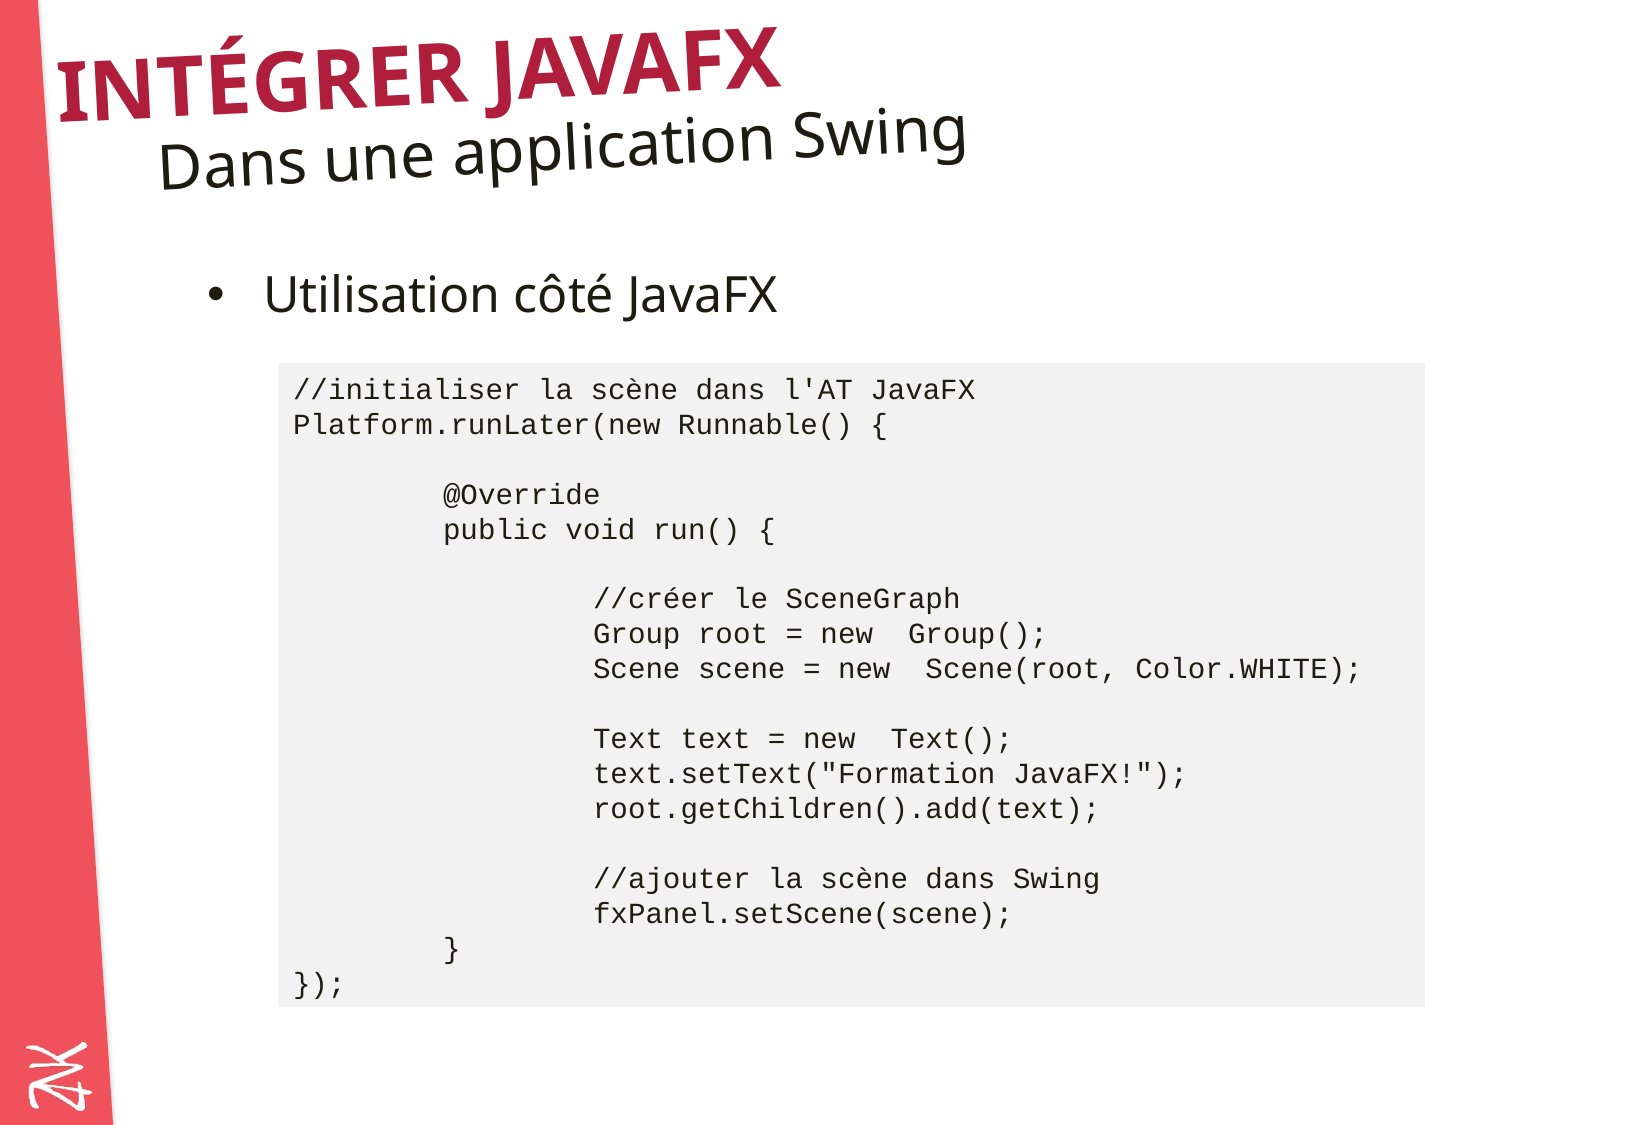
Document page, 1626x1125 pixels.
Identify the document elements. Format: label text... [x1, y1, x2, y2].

title Intégrer JavaFX [40, 0, 1113, 154]
picture [26, 1042, 92, 1112]
list Dans une application Swing [140, 74, 1034, 231]
text_box //initialiser la scène dans l'AT JavaFX Platform.runLater(new Runnable() { @Override public void run() { //créer le SceneGraph Group root = new Group(); Scene scene = new Scene(root, Color.WHITE); Text text = new Text(); text.setText("Formation JavaFX!"); root.getChildren().add(text); //ajouter la scène dans Swing fxPanel.setScene(scene); } }); [278, 362, 1425, 1007]
list Utilisation côté JavaFX [192, 255, 1402, 908]
